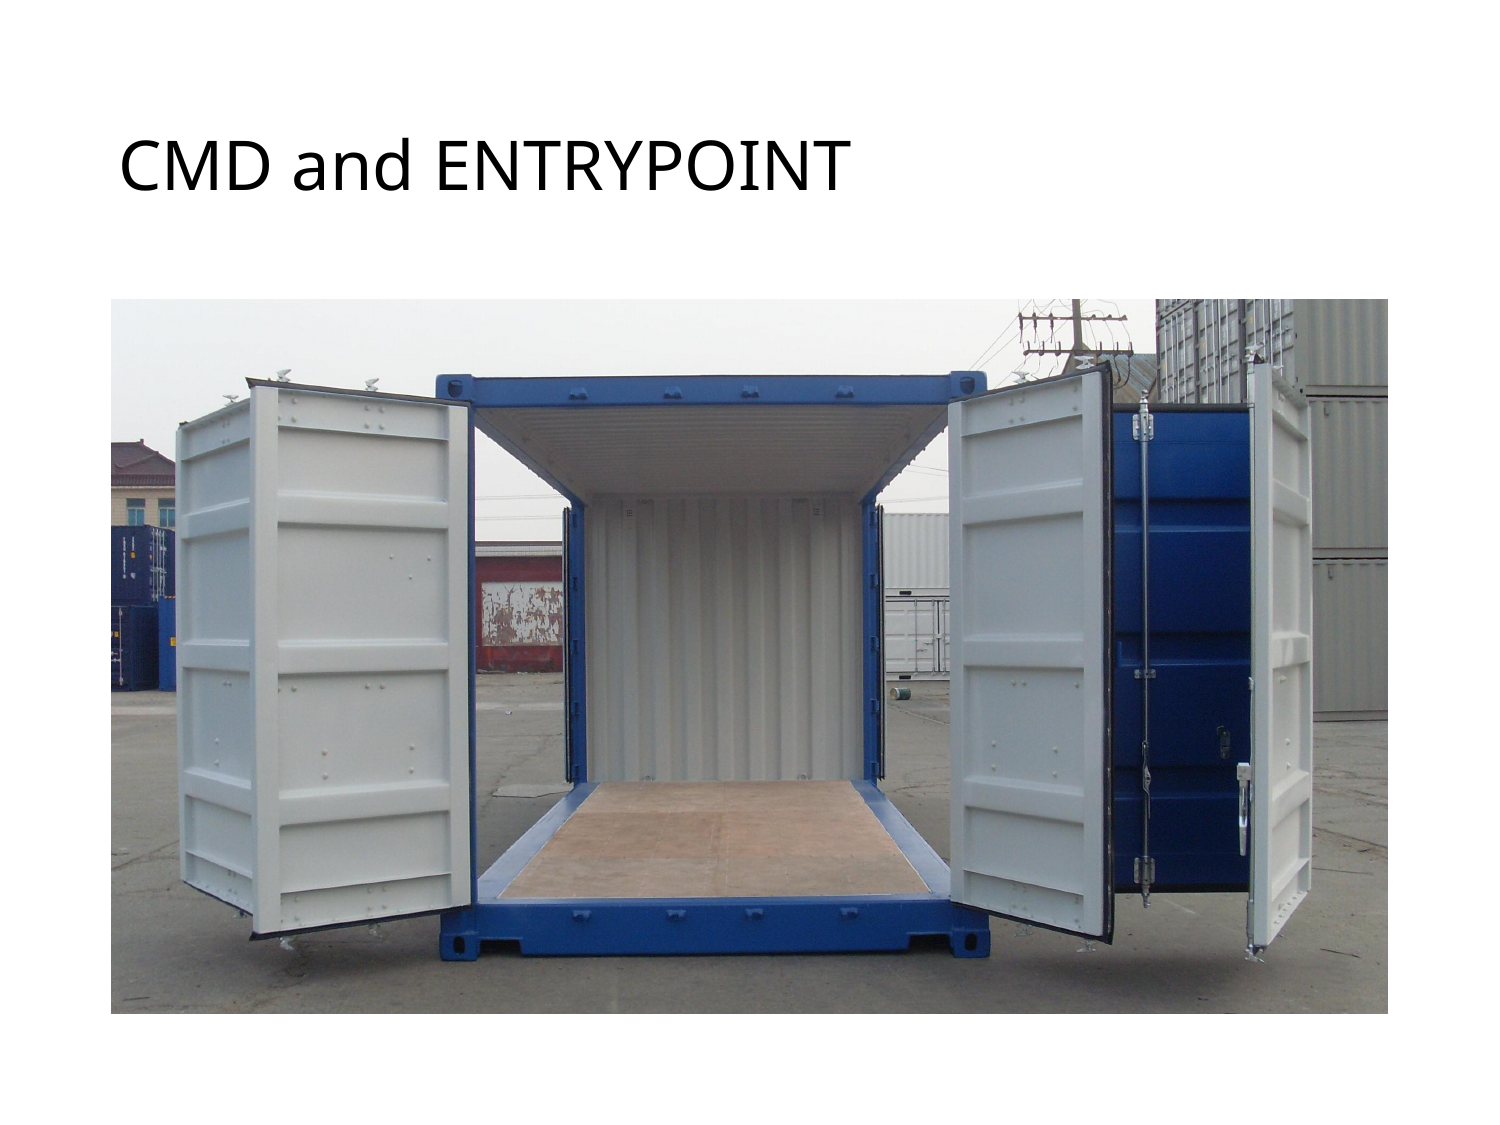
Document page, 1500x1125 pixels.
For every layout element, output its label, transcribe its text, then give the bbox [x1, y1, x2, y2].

title CMD and ENTRYPOINT [103, 59, 1397, 278]
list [111, 299, 1388, 1014]
